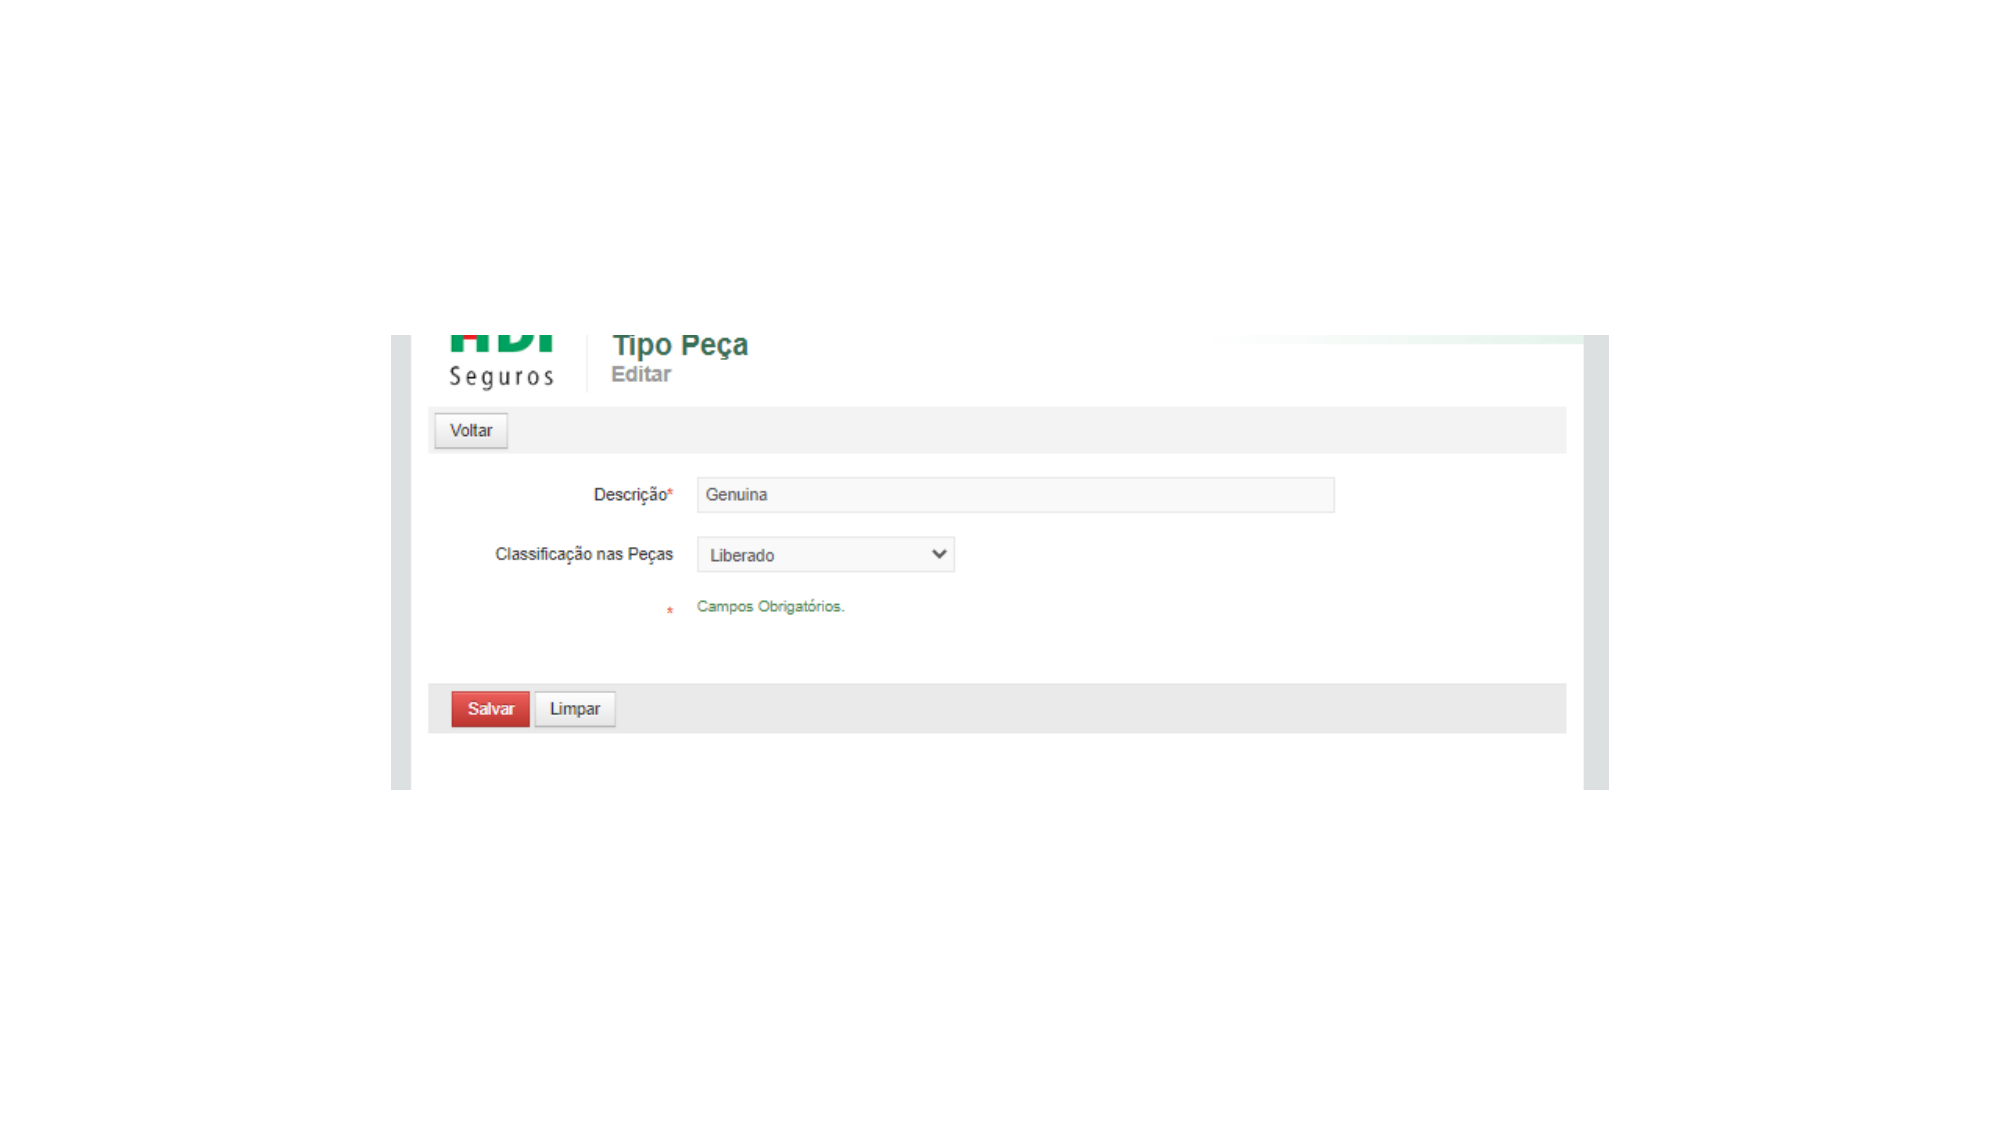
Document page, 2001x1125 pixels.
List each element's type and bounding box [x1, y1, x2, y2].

picture [391, 335, 1609, 790]
